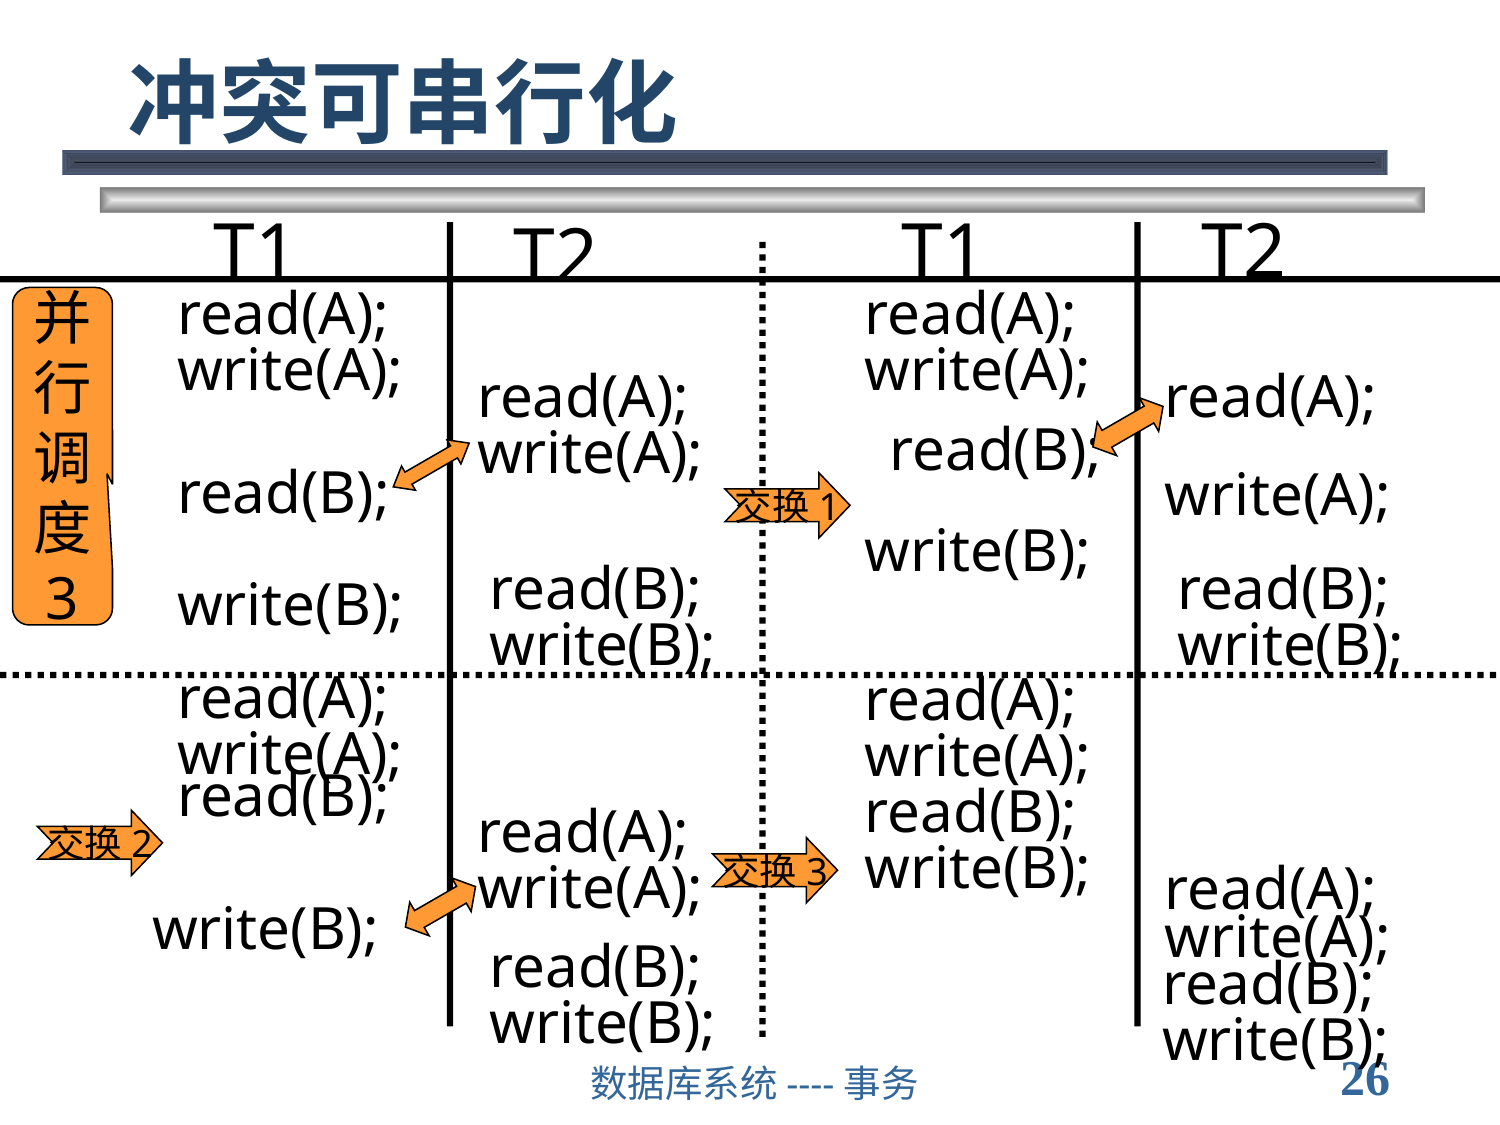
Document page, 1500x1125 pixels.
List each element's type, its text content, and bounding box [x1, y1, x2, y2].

footer 数据库系统----事务 [574, 1087, 1188, 1113]
title 冲突可串行化 [112, 24, 1388, 163]
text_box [0, 194, 1500, 1080]
slide_number 26 [1324, 1087, 1489, 1101]
